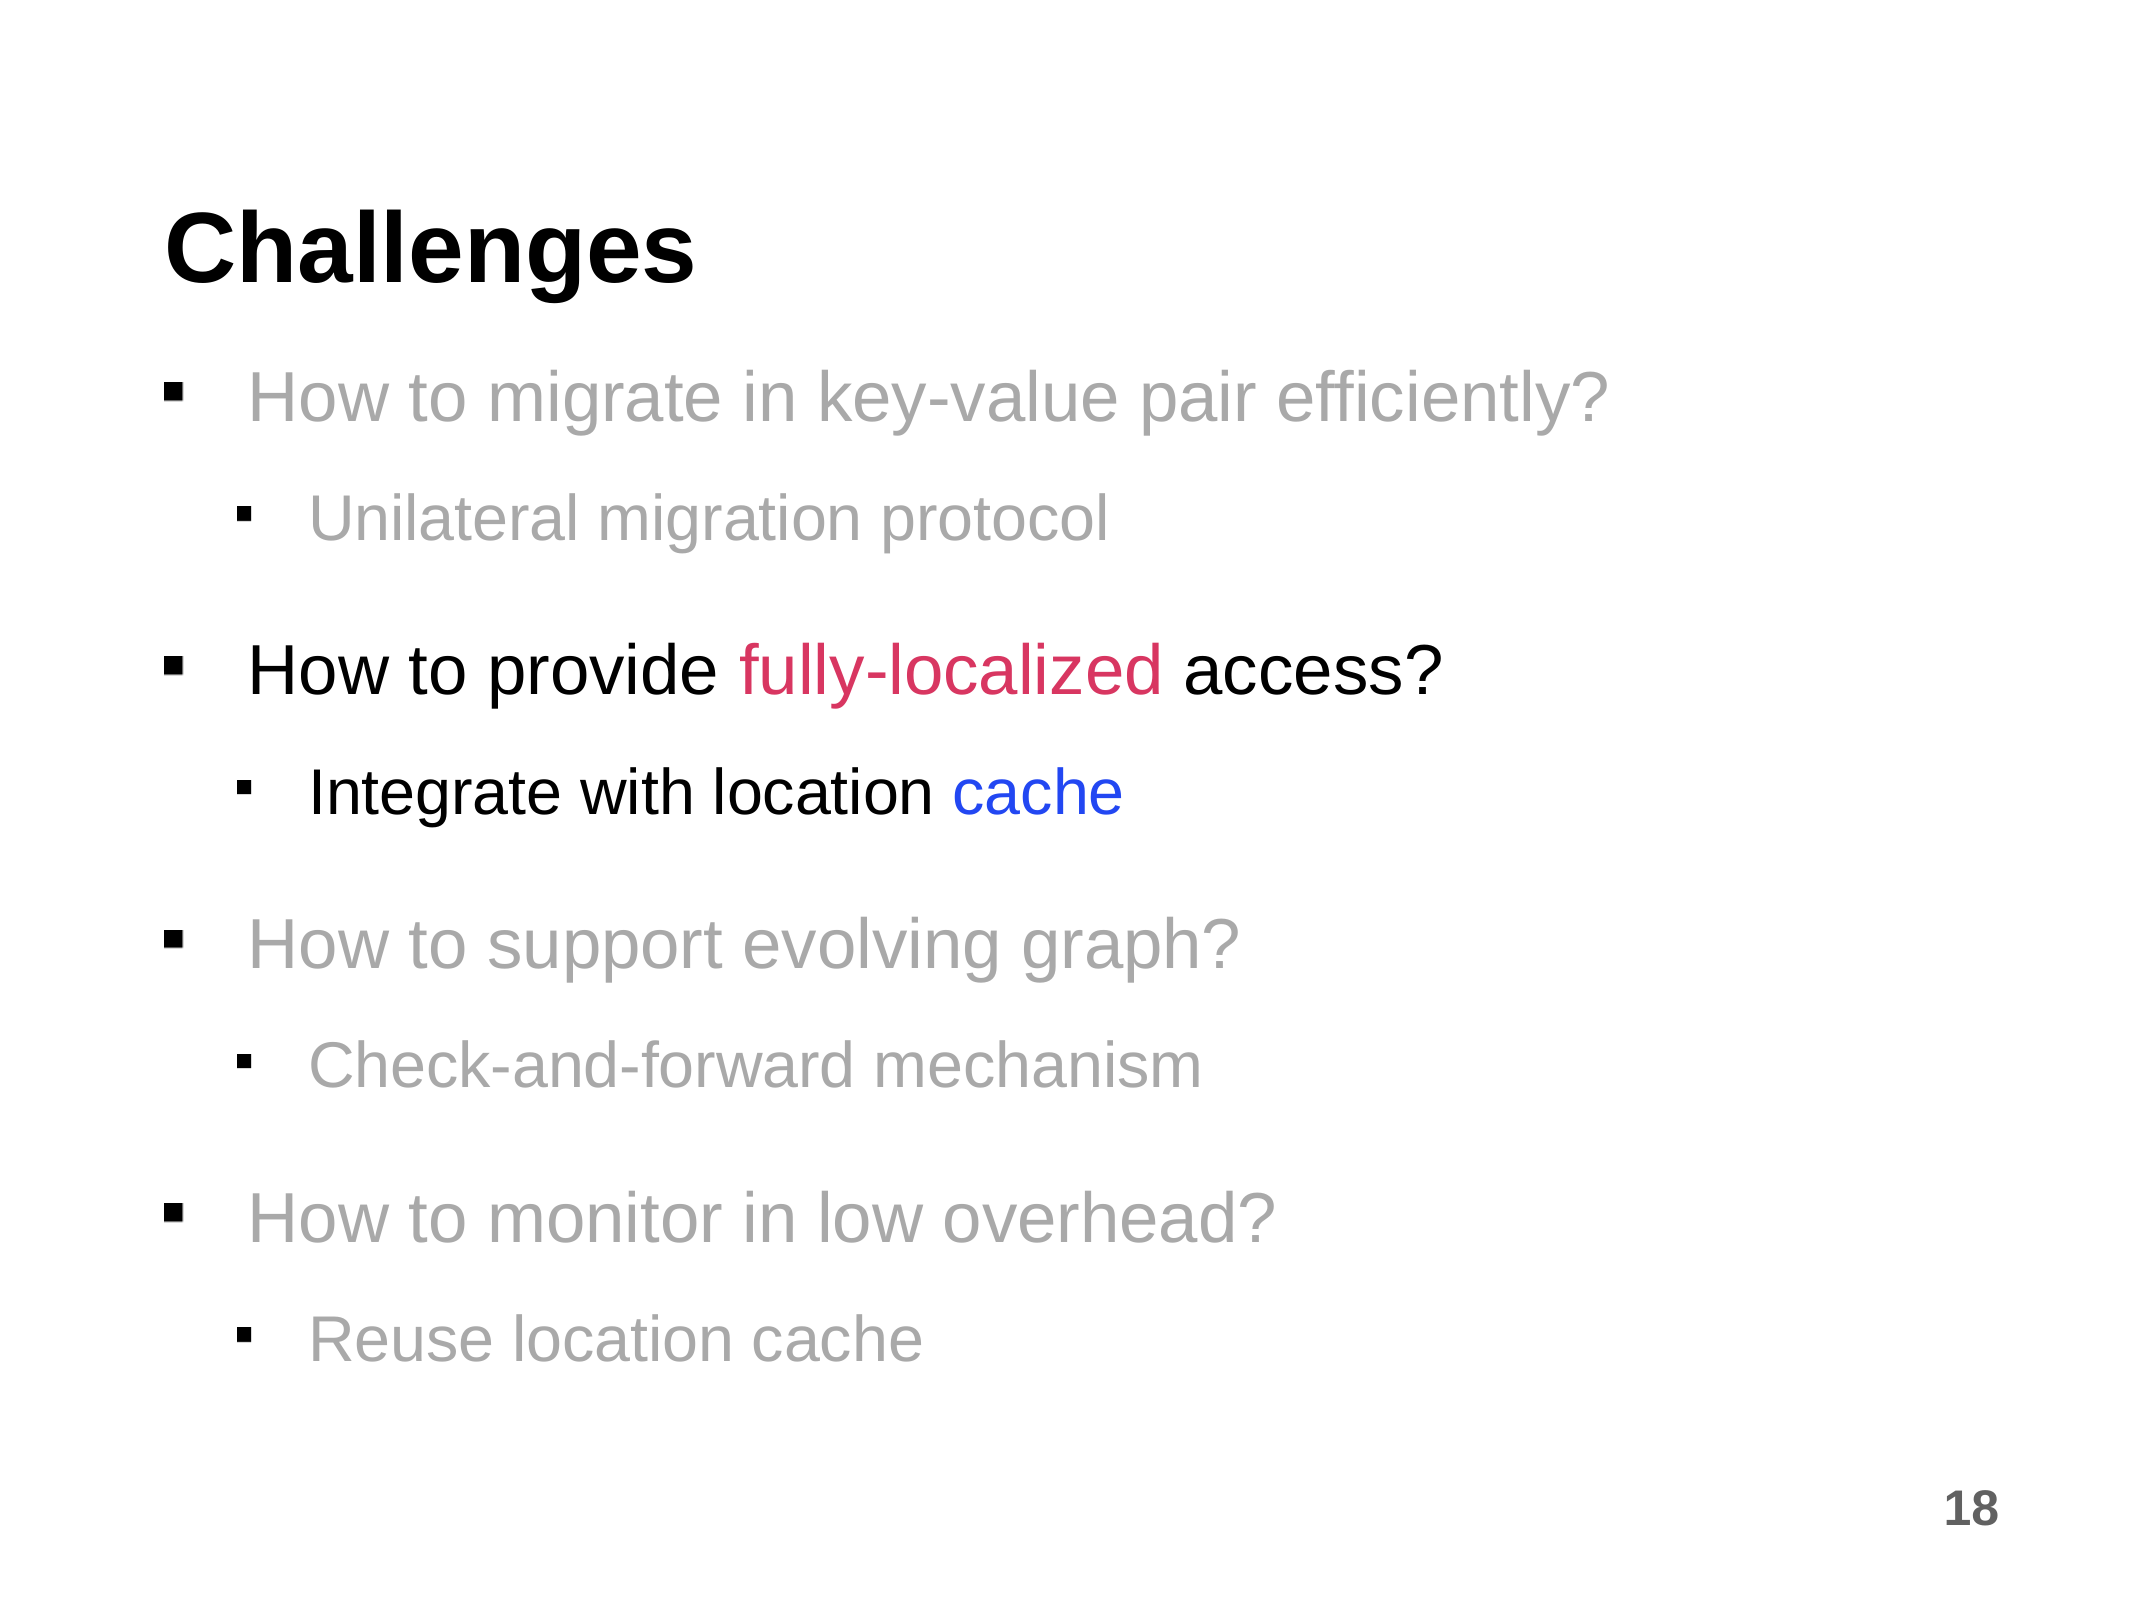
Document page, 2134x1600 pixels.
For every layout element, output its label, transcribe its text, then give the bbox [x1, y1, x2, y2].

slide_number 18 [1933, 1466, 2010, 1545]
picture [237, 1054, 252, 1069]
title Challenges [155, 41, 2105, 397]
list How to migrate in key-value pair efficiently? Unilateral migration protocol How to provide fully-localized access? Integrate with location cache How to support evolving graph? Check-and-forward mechanism How to monitor in low overhead? Reuse location cache [155, 357, 1978, 1555]
picture [237, 1327, 252, 1343]
picture [237, 780, 252, 795]
picture [164, 656, 184, 676]
picture [164, 382, 184, 402]
picture [164, 1203, 184, 1223]
picture [164, 930, 184, 949]
picture [237, 506, 252, 522]
